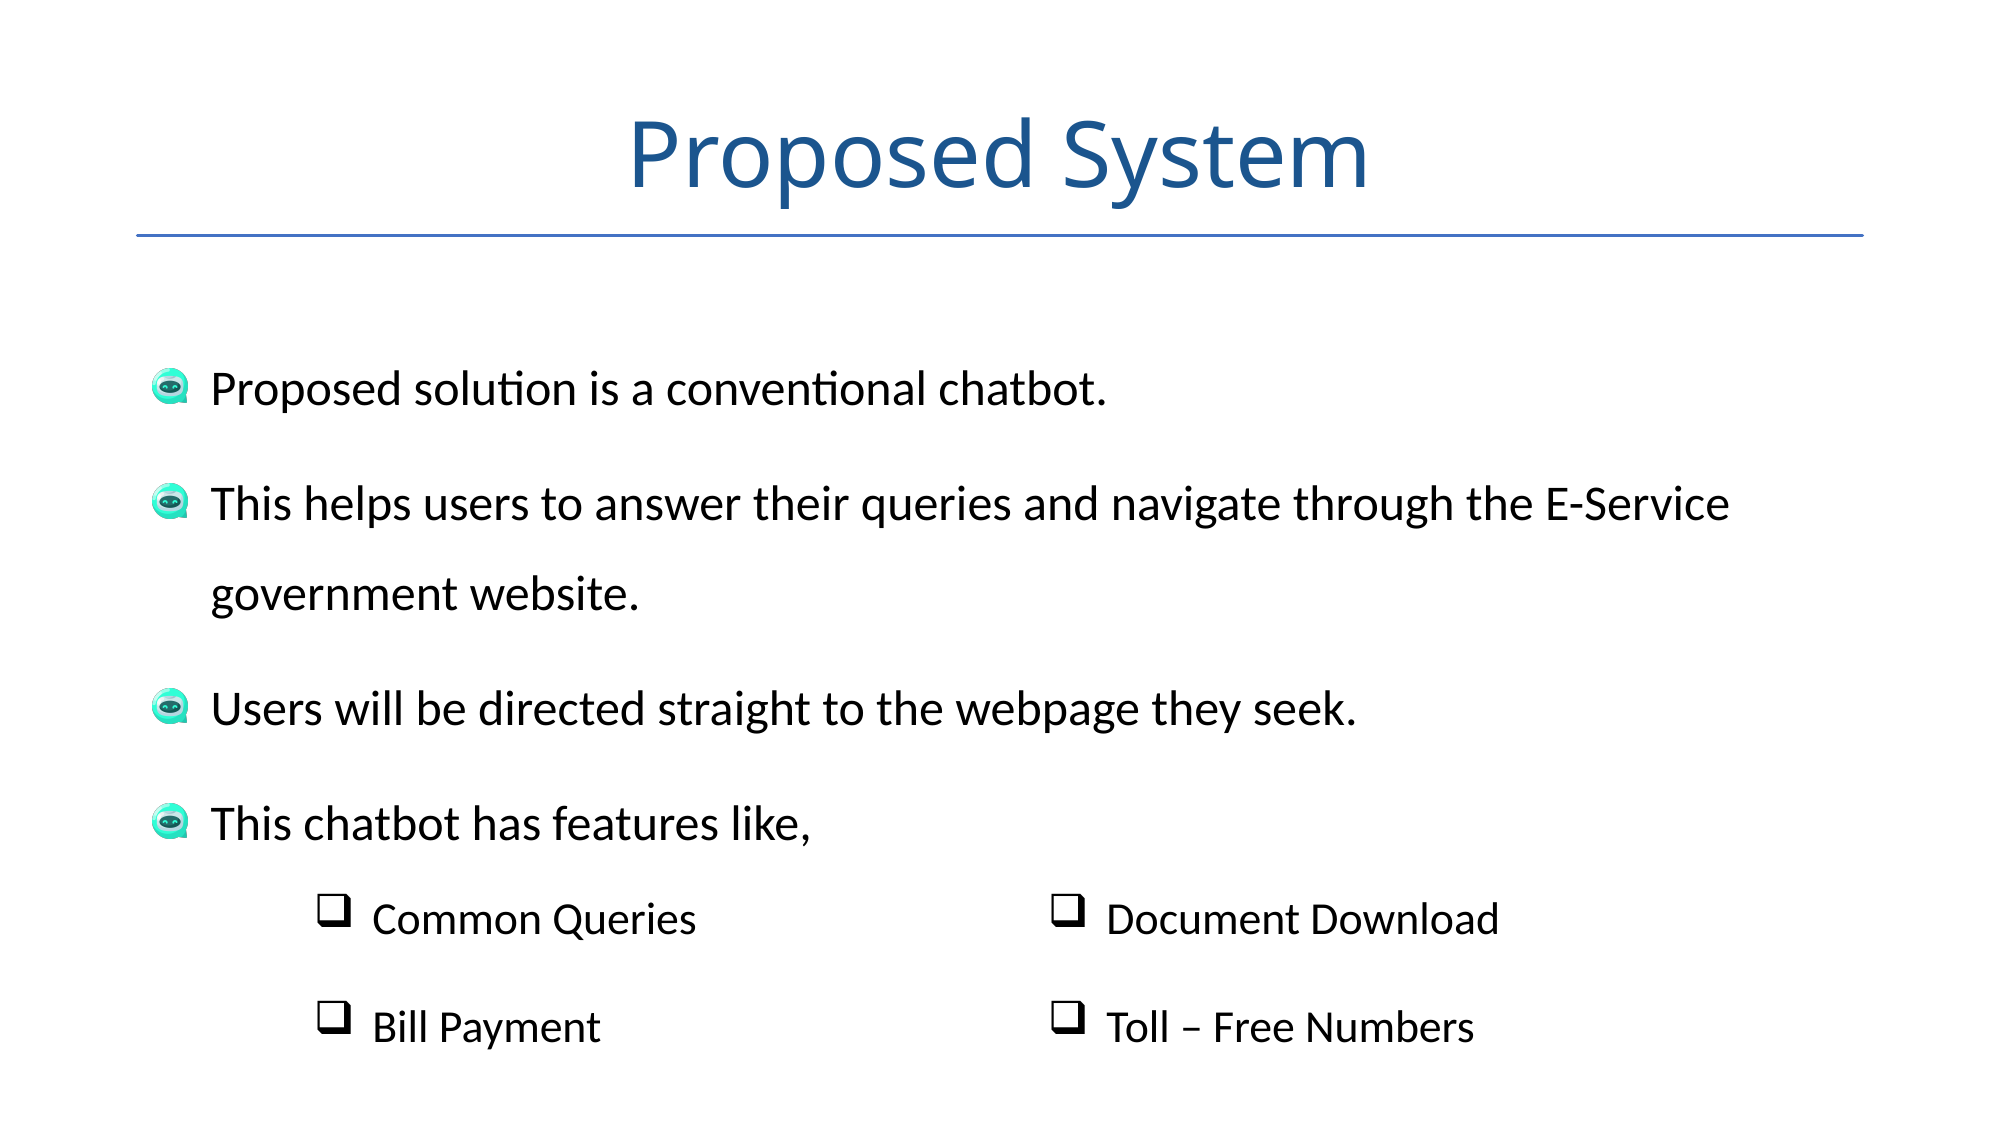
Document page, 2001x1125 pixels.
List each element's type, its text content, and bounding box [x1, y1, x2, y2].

text_box Document Download Toll – Free Numbers [958, 854, 1636, 1059]
picture [152, 803, 188, 839]
picture [152, 688, 188, 724]
text_box Common Queries Bill Payment [224, 854, 902, 1059]
picture [152, 483, 188, 519]
title Proposed System [137, 82, 1863, 234]
text_box Proposed solution is a conventional chatbot. This helps users to answer their queries and navigate through the E-Service government website. Users will be directed straight to the webpage they seek. This chatbot has features like, [137, 318, 1863, 859]
picture [152, 368, 188, 404]
